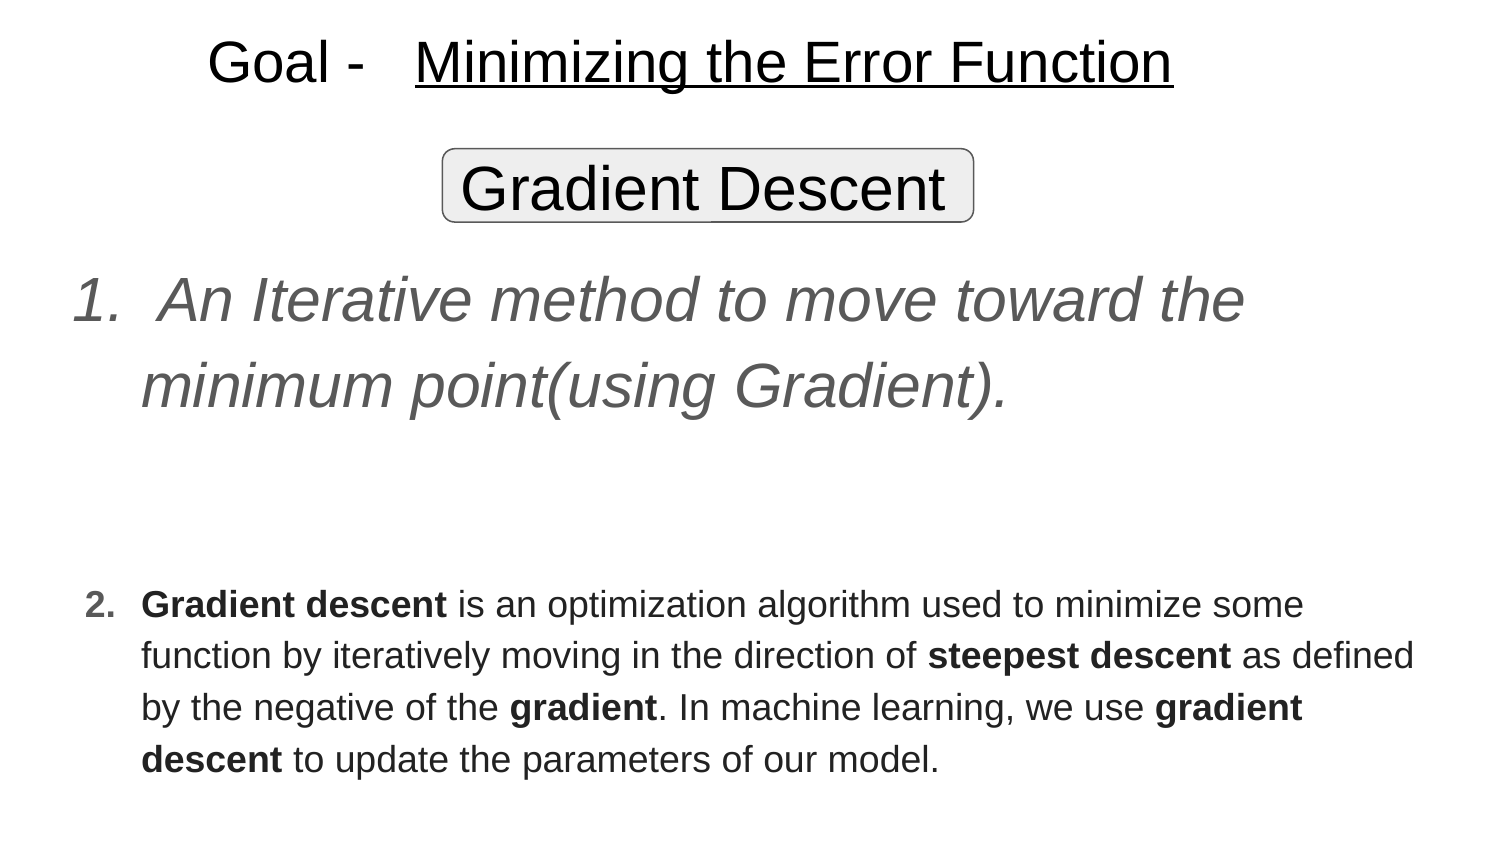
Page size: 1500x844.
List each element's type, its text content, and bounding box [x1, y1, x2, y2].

title Goal - Minimizing the Error Function [42, 8, 1440, 103]
text_box Gradient Descent [442, 148, 974, 223]
list An Iterative method to move toward the minimum point(using Gradient). Gradient descent is an optimization algorithm used to minimize some function by iteratively moving in the direction of steepest descent as defined by the negative of the gradient. In machine learning, we use gradient descent to update the parameters of our model. [51, 124, 1449, 626]
